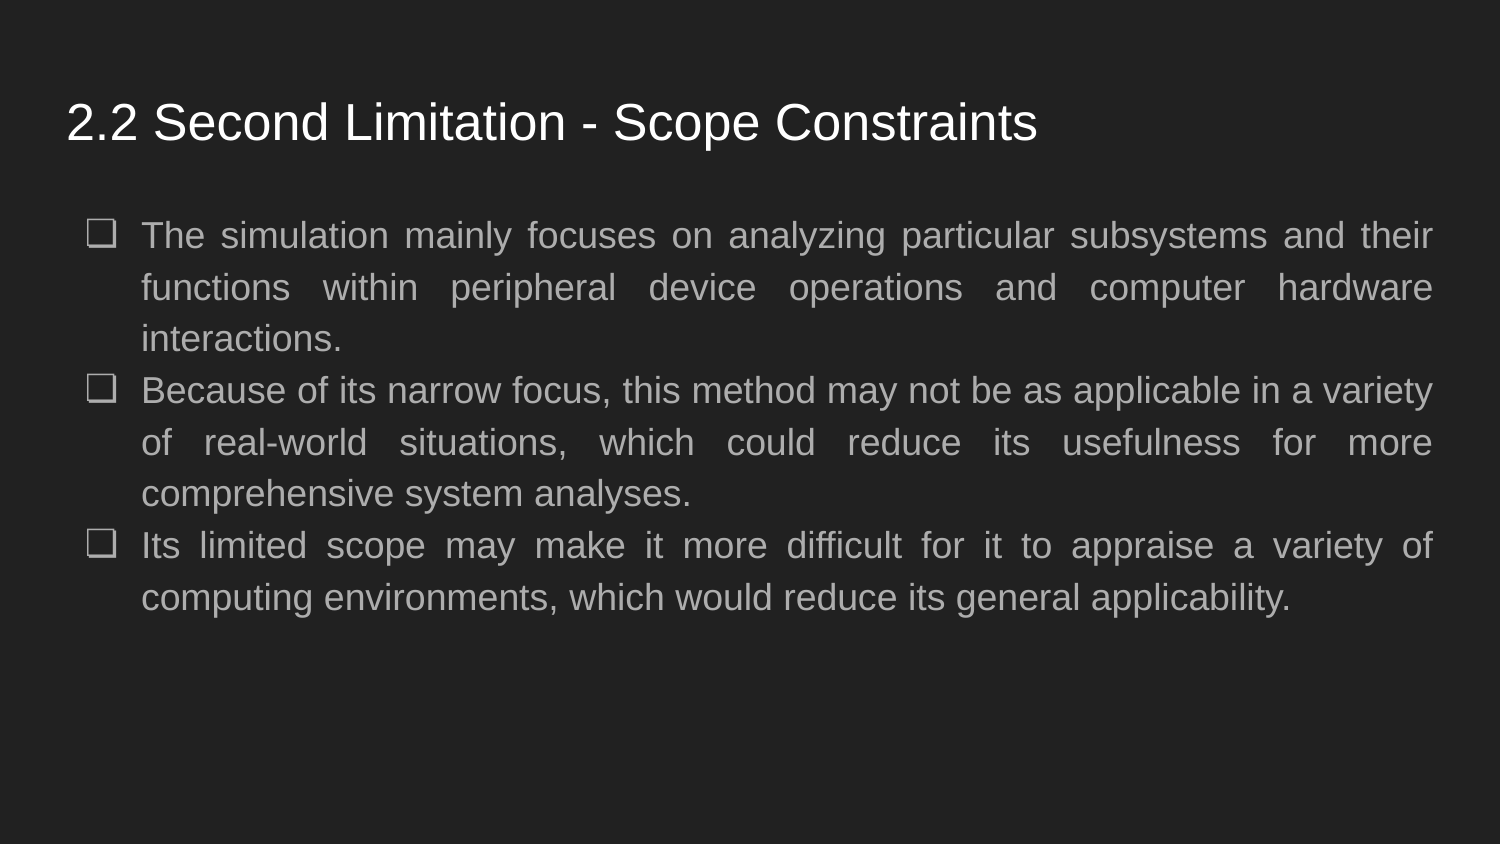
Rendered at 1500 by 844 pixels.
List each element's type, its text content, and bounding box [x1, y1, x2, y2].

title 2.2 Second Limitation - Scope Constraints [51, 72, 1449, 167]
list The simulation mainly focuses on analyzing particular subsystems and their functions within peripheral device operations and computer hardware interactions. Because of its narrow focus, this method may not be as applicable in a variety of real-world situations, which could reduce its usefulness for more comprehensive system analyses. Its limited scope may make it more difficult for it to appraise a variety of computing environments, which would reduce its general applicability. [51, 189, 1449, 784]
